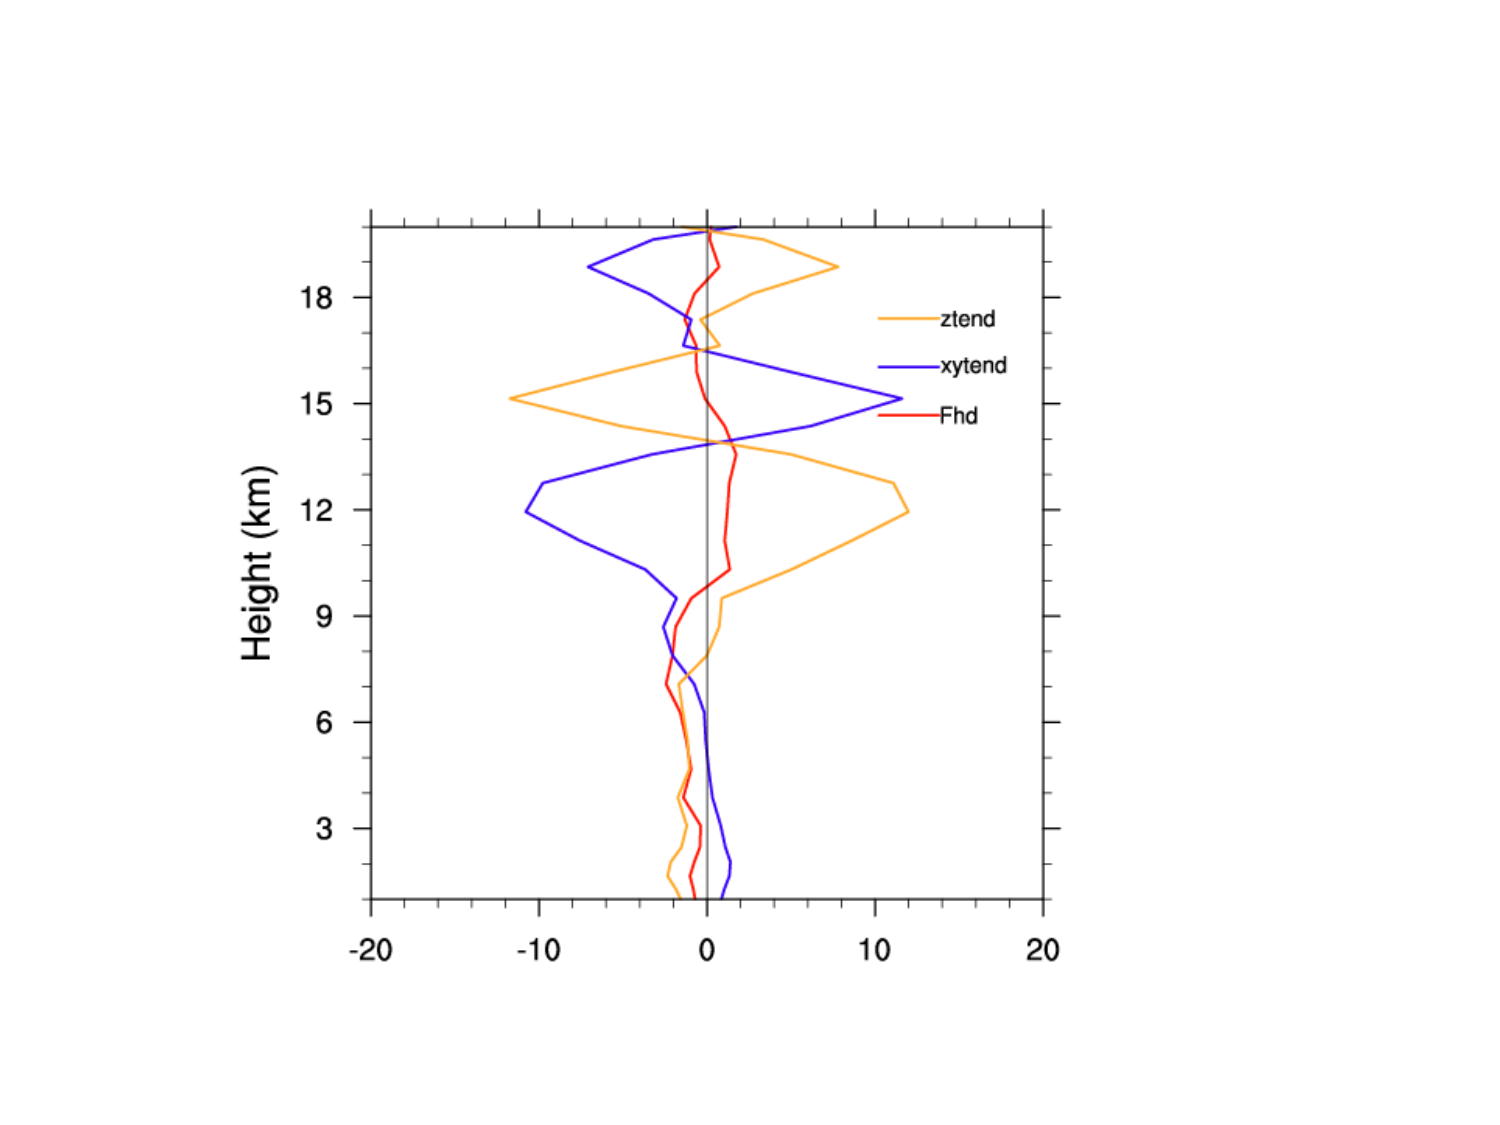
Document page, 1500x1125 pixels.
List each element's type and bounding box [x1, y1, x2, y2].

text_box [147, 3, 1270, 1125]
